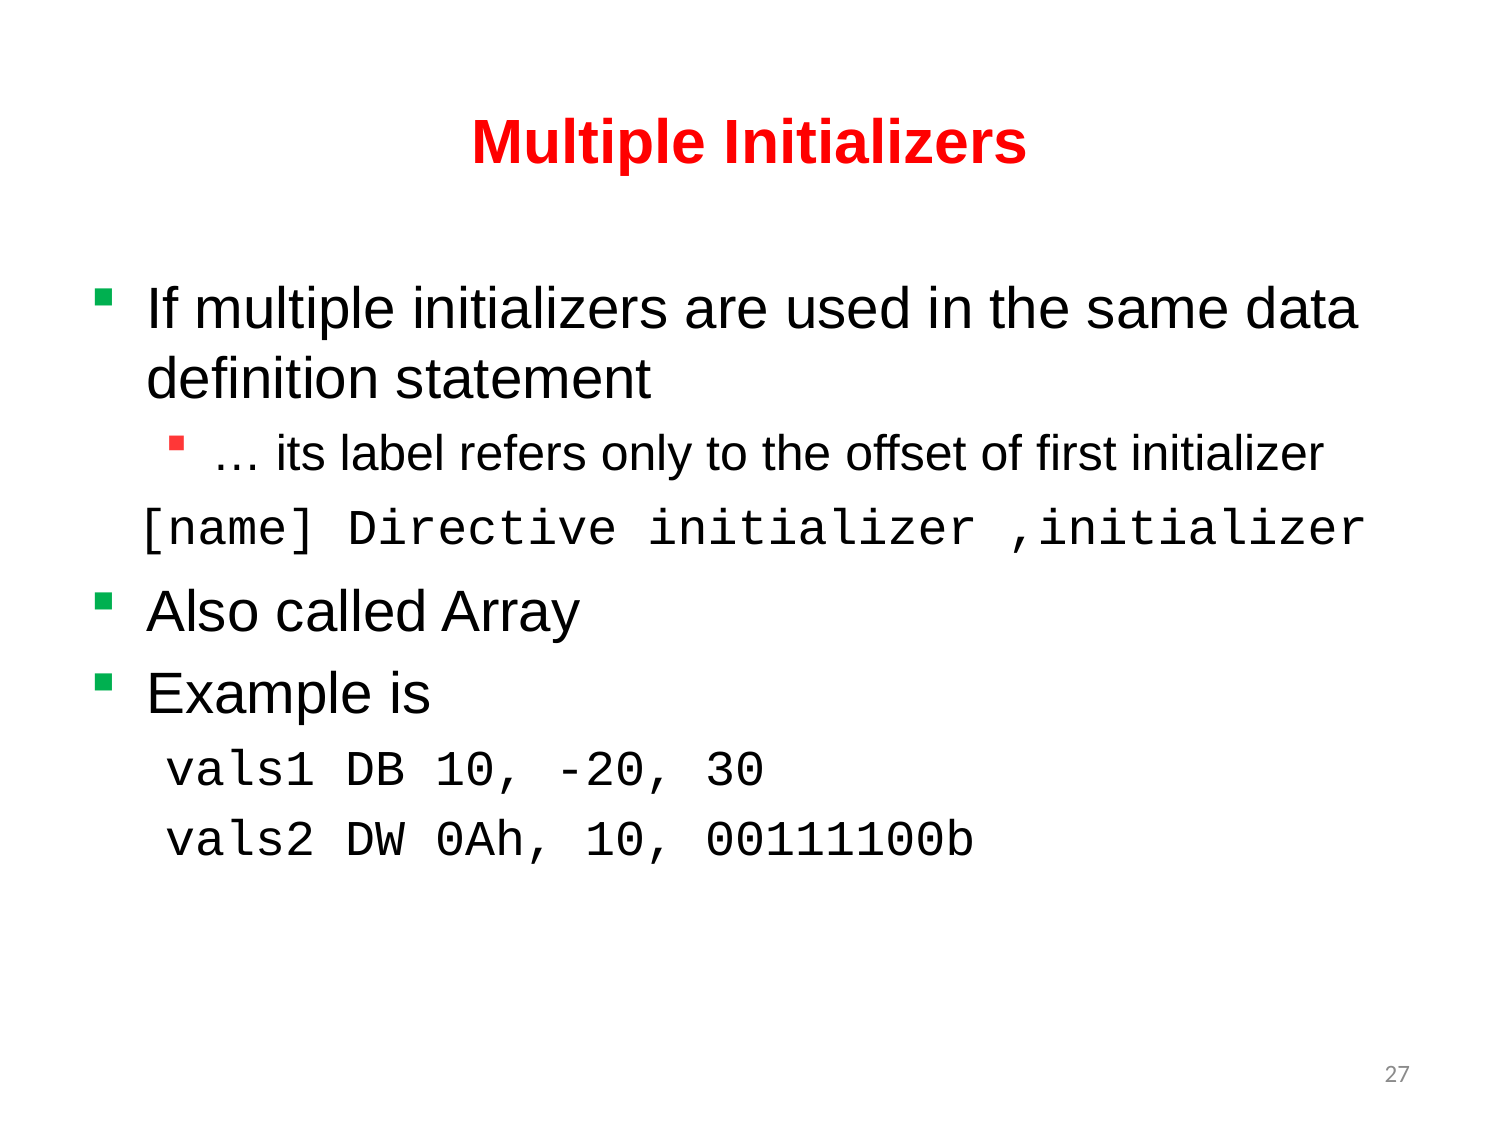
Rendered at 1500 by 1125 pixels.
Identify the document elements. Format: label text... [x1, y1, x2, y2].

list If multiple initializers are used in the same data definition statement … its label refers only to the offset of first initializer Also called Array Example is vals1 DB 10, -20, 30 vals2 DW 0Ah, 10, 00111100b [75, 262, 1425, 1005]
text_box [name] Directive initializer ,initializer [122, 487, 1383, 563]
slide_number 27 [1074, 1042, 1425, 1103]
title Multiple Initializers [75, 45, 1425, 233]
